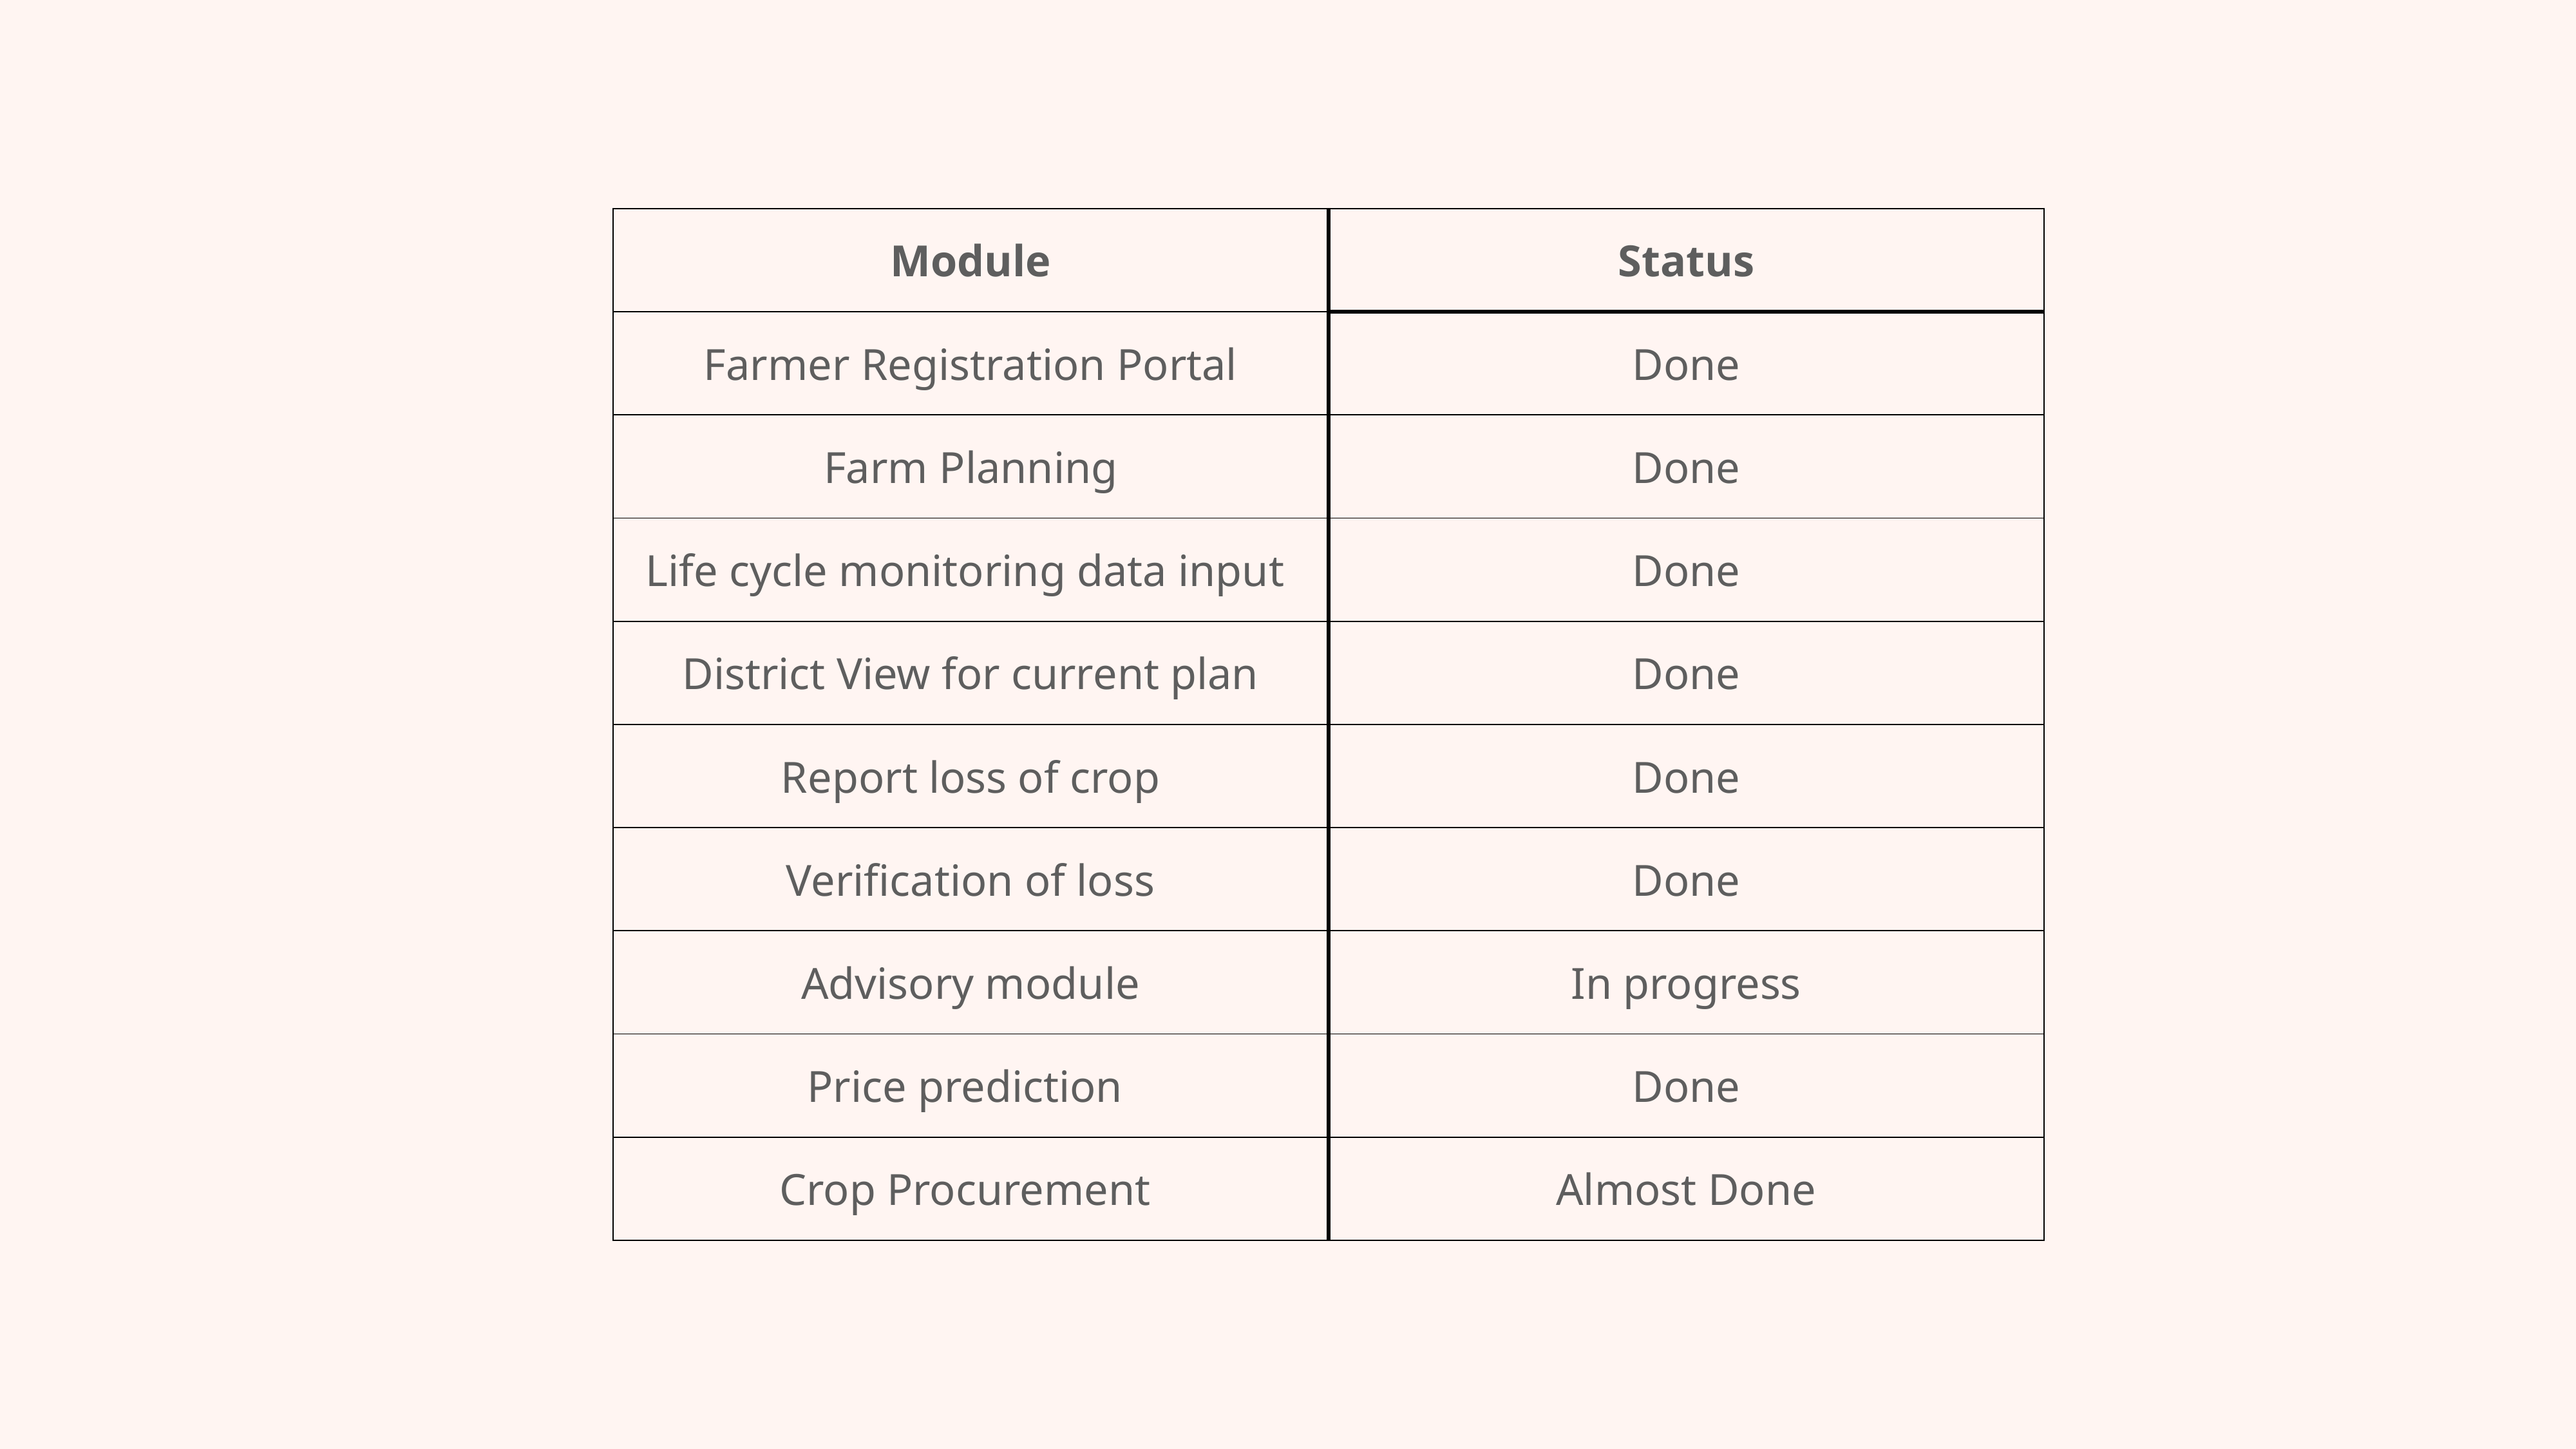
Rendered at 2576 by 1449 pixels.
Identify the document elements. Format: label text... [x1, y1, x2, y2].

table_cell Farm Planning [614, 415, 1327, 518]
table_cell Almost Done [1331, 1138, 2043, 1240]
table_cell Life cycle monitoring data input [614, 518, 1327, 621]
table_header Module [614, 209, 1327, 311]
table_cell Done [1331, 314, 2043, 414]
table_cell Advisory module [614, 931, 1327, 1034]
table_cell Report loss of crop [614, 725, 1327, 827]
table_header Status [1331, 209, 2043, 310]
table_cell Done [1331, 1034, 2043, 1137]
table_cell Done [1331, 725, 2043, 827]
table_cell Crop Procurement [614, 1138, 1327, 1240]
table_cell Done [1331, 518, 2043, 621]
table_cell District View for current plan [614, 622, 1327, 724]
table_cell Price prediction [614, 1034, 1327, 1137]
table_cell In progress [1331, 931, 2043, 1034]
table_cell Done [1331, 828, 2043, 930]
table_cell Verification of loss [614, 828, 1327, 930]
table_cell Done [1331, 622, 2043, 724]
table_cell Farmer Registration Portal [614, 312, 1327, 414]
table_cell Done [1331, 415, 2043, 518]
